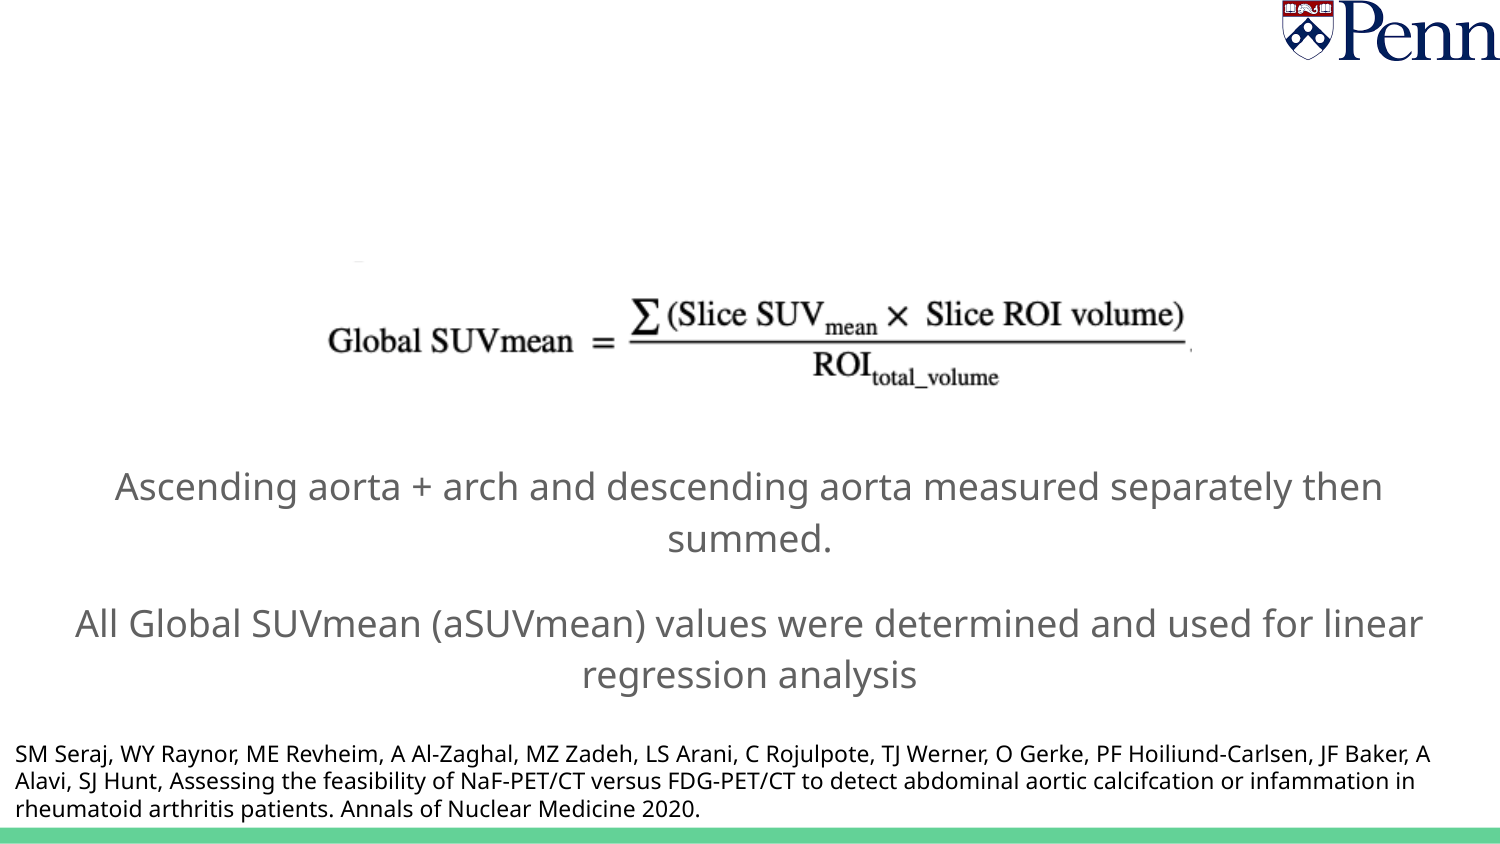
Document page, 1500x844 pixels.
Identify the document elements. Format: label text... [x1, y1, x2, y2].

text_box SM Seraj, WY Raynor, ME Revheim, A Al‑Zaghal, MZ Zadeh, LS Arani, C Rojulpote, TJ Werner, O Gerke, PF Hoiliund-Carlsen, JF Baker, A Alavi, SJ Hunt, Assessing the feasibility of NaF‑PET/CT versus FDG‑PET/CT to detect abdominal aortic calcifcation or infammation in rheumatoid arthritis patients. Annals of Nuclear Medicine 2020. [0, 724, 1500, 815]
picture [1281, 0, 1500, 61]
picture [308, 261, 1192, 442]
list Ascending aorta + arch and descending aorta measured separately then summed. All Global SUVmean (aSUVmean) values were determined and used for linear regression analysis [51, 441, 1449, 583]
